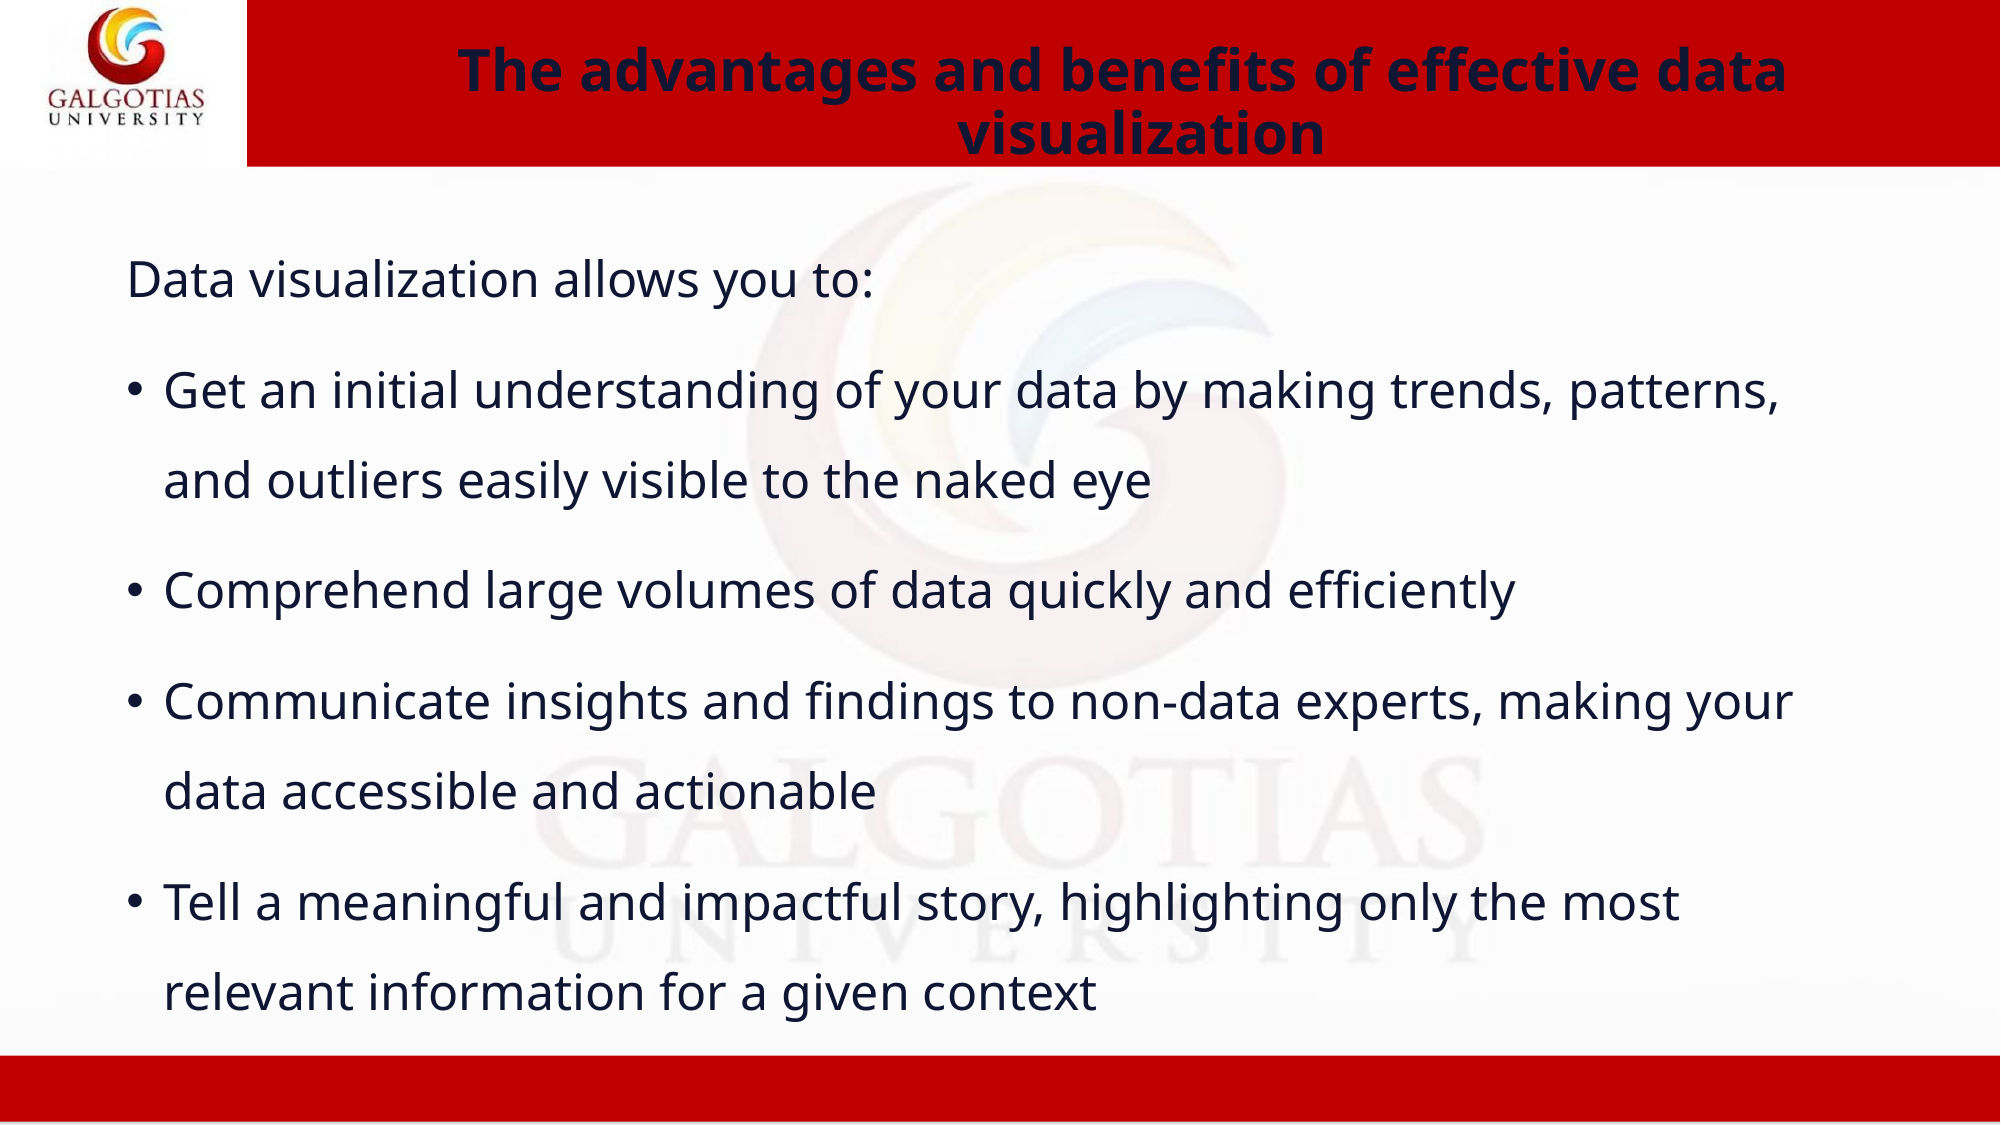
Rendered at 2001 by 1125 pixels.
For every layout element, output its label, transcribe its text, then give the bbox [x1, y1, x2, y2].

list The advantages and benefits of effective data visualization [335, 34, 1912, 141]
picture [0, 0, 2001, 1125]
list Data visualization allows you to: Get an initial understanding of your data by making trends, patterns, and outliers easily visible to the naked eye Comprehend large volumes of data quickly and efficiently Communicate insights and findings to non-data experts, making your data accessible and actionable Tell a meaningful and impactful story, highlighting only the most relevant information for a given context [111, 209, 1898, 1010]
